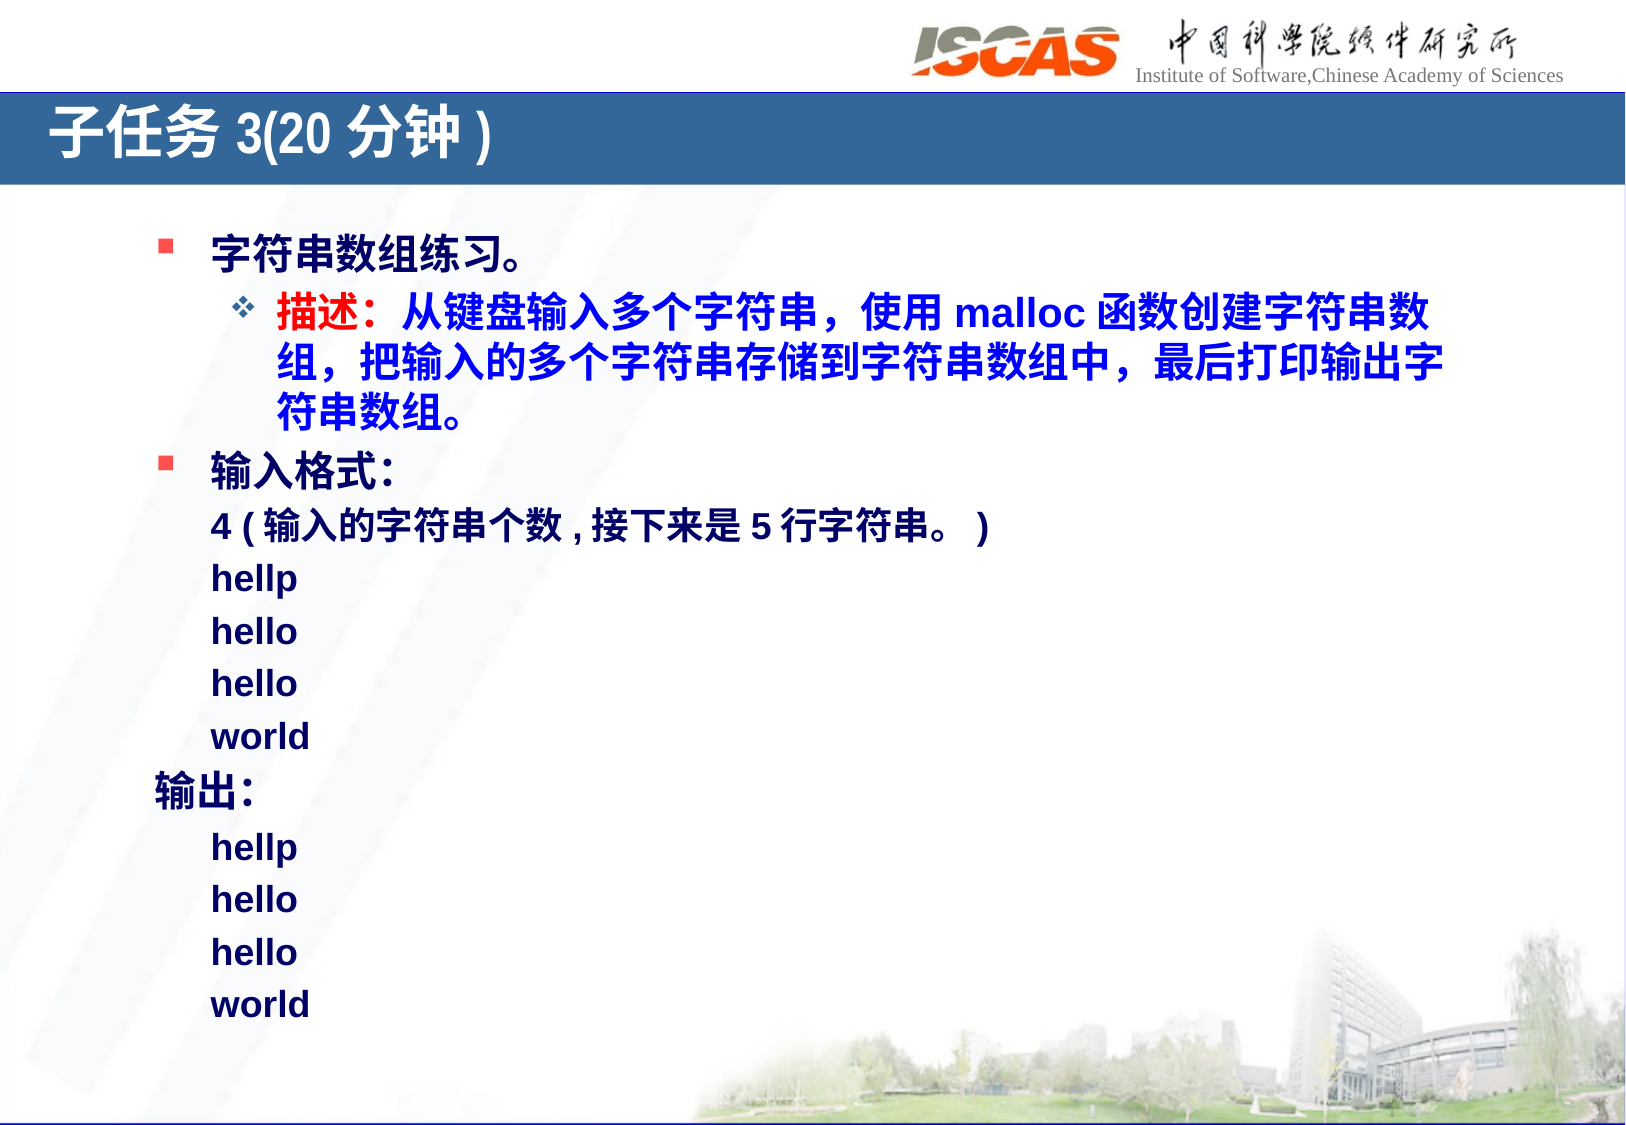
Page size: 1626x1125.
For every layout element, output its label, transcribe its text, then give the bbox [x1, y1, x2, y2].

title 子任务3(20分钟) [0, 93, 1625, 185]
picture [907, 18, 1132, 87]
picture [0, 92, 1626, 1125]
list 字符串数组练习。 描述：从键盘输入多个字符串，使用malloc函数创建字符串数组，把输入的多个字符串存储到字符串数组中，最后打印输出字符串数组。 输入格式： 4 (输入的字符串个数,接下来是5行字符串。) hellp hello hello world 输出： hellp hello hello world [139, 220, 1492, 1106]
picture [1166, 15, 1519, 71]
